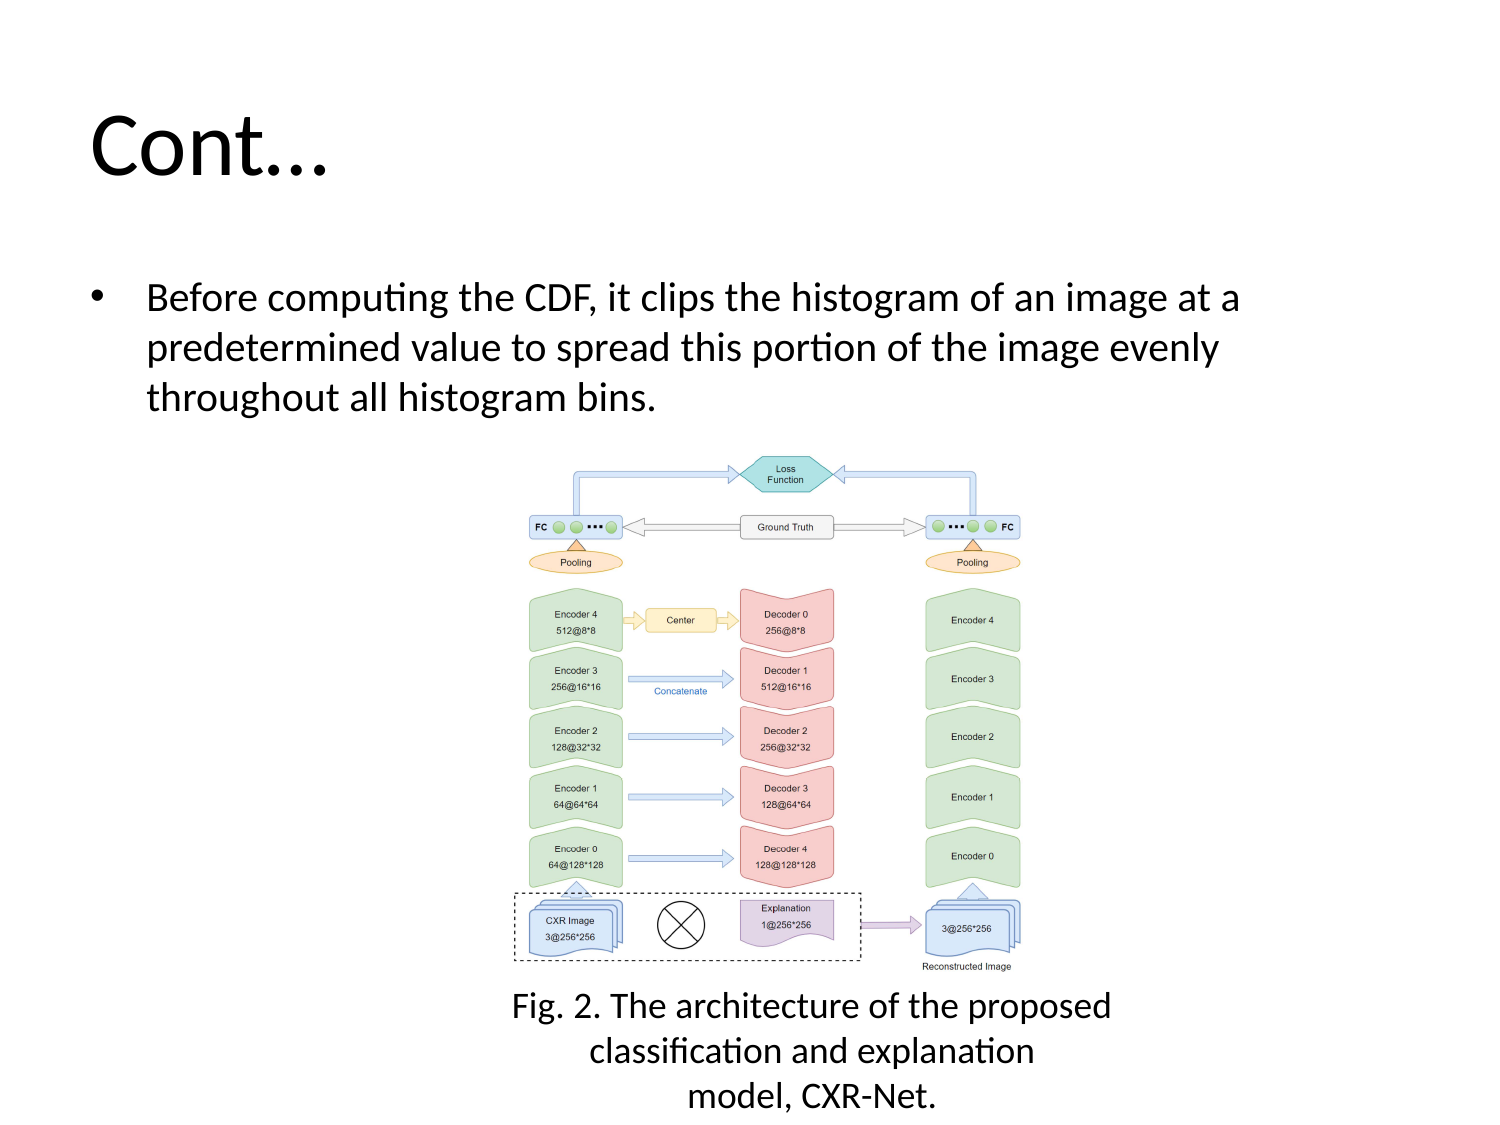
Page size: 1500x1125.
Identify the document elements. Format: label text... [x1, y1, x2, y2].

list Before computing the CDF, it clips the histogram of an image at a predetermined value to spread this portion of the image evenly throughout all histogram bins. [75, 262, 1425, 1005]
title Cont… [75, 45, 1425, 233]
picture [471, 426, 1038, 988]
text_box Fig. 2. The architecture of the proposed classification and explanation model, CXR-Net. [399, 973, 1225, 1124]
